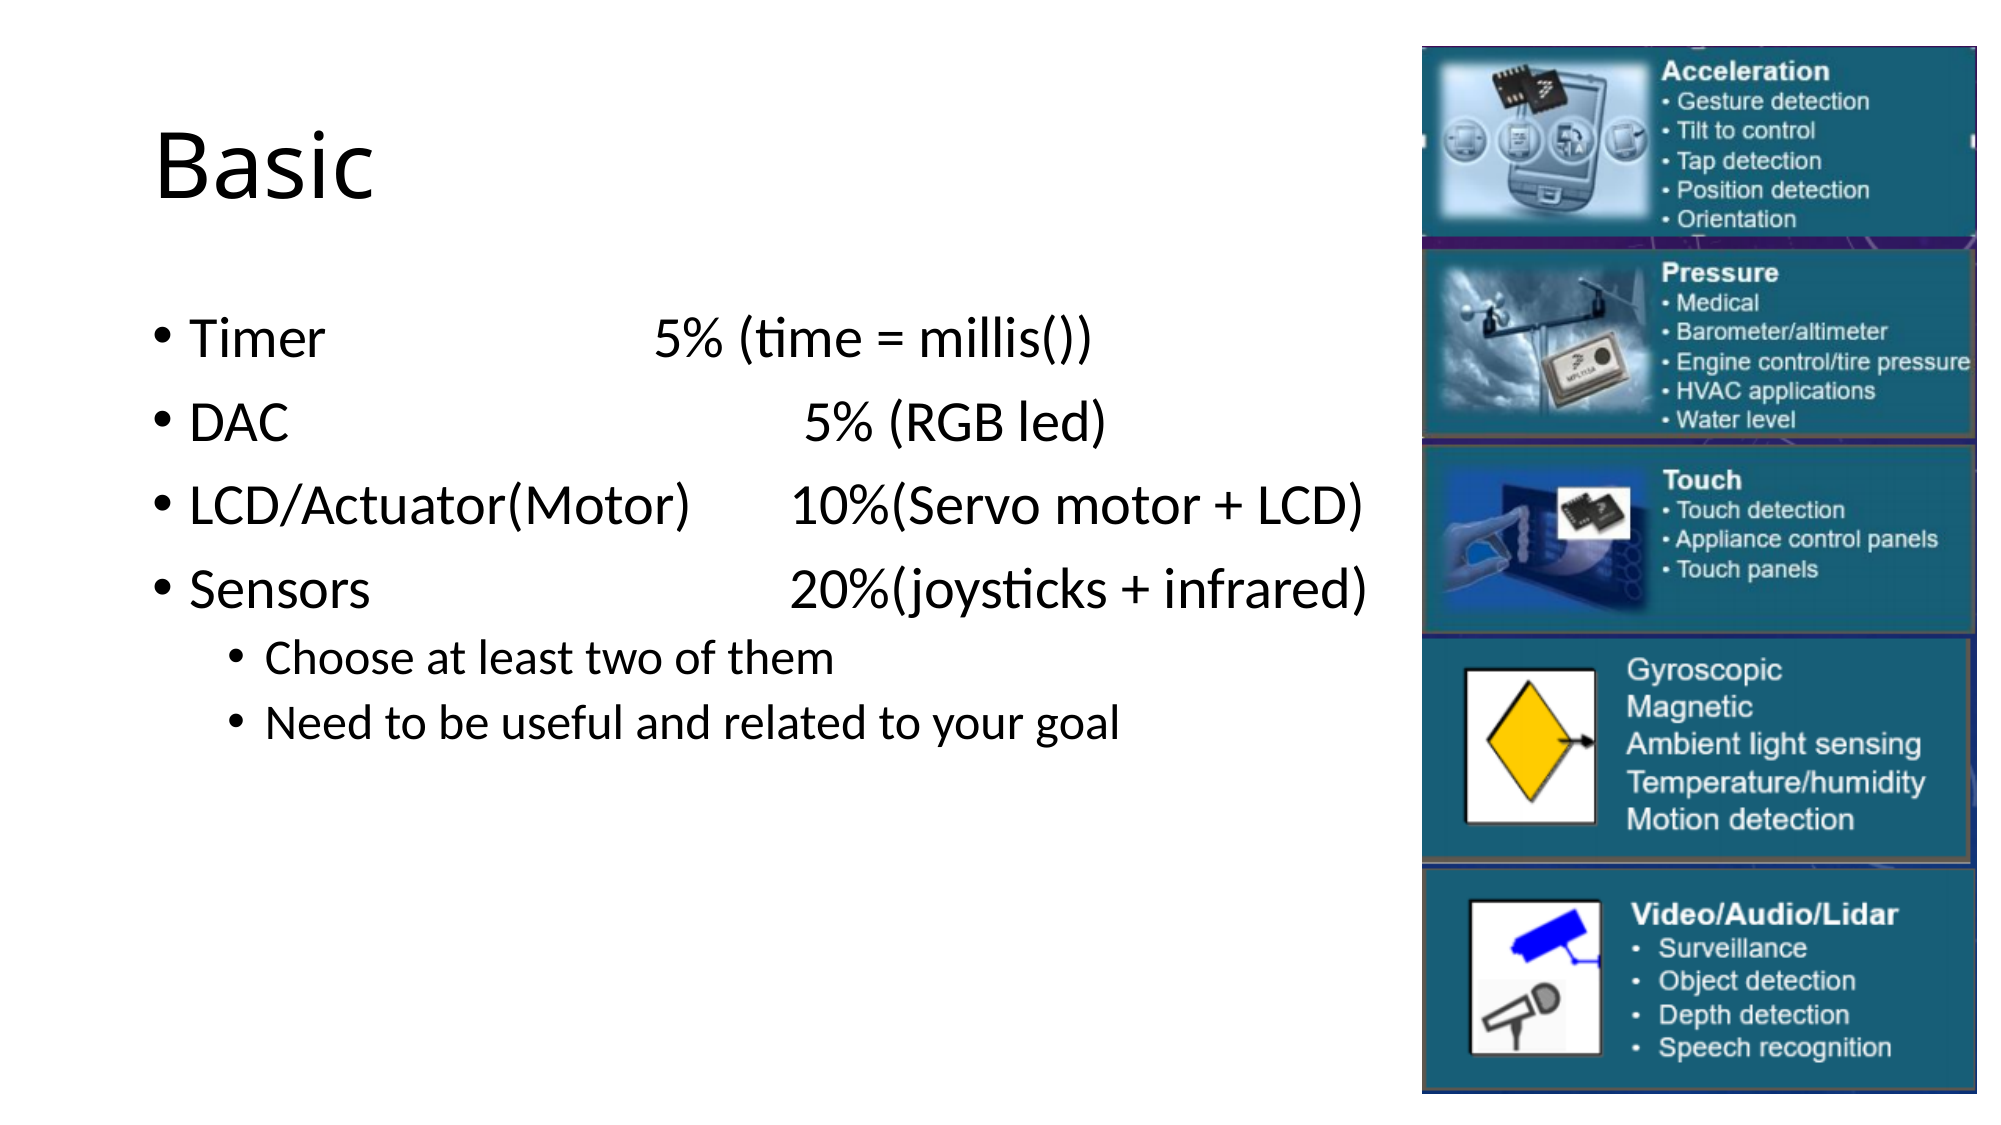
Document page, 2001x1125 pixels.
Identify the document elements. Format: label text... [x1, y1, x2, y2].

title Basic [137, 59, 1422, 278]
picture [1422, 46, 1977, 1094]
list Timer 5% (time = millis()) DAC 5% (RGB led) LCD/Actuator(Motor) 10%(Servo motor + LCD) Sensors 20%(joysticks + infrared) Choose at least two of them Need to be useful and related to your goal [137, 299, 1422, 1014]
